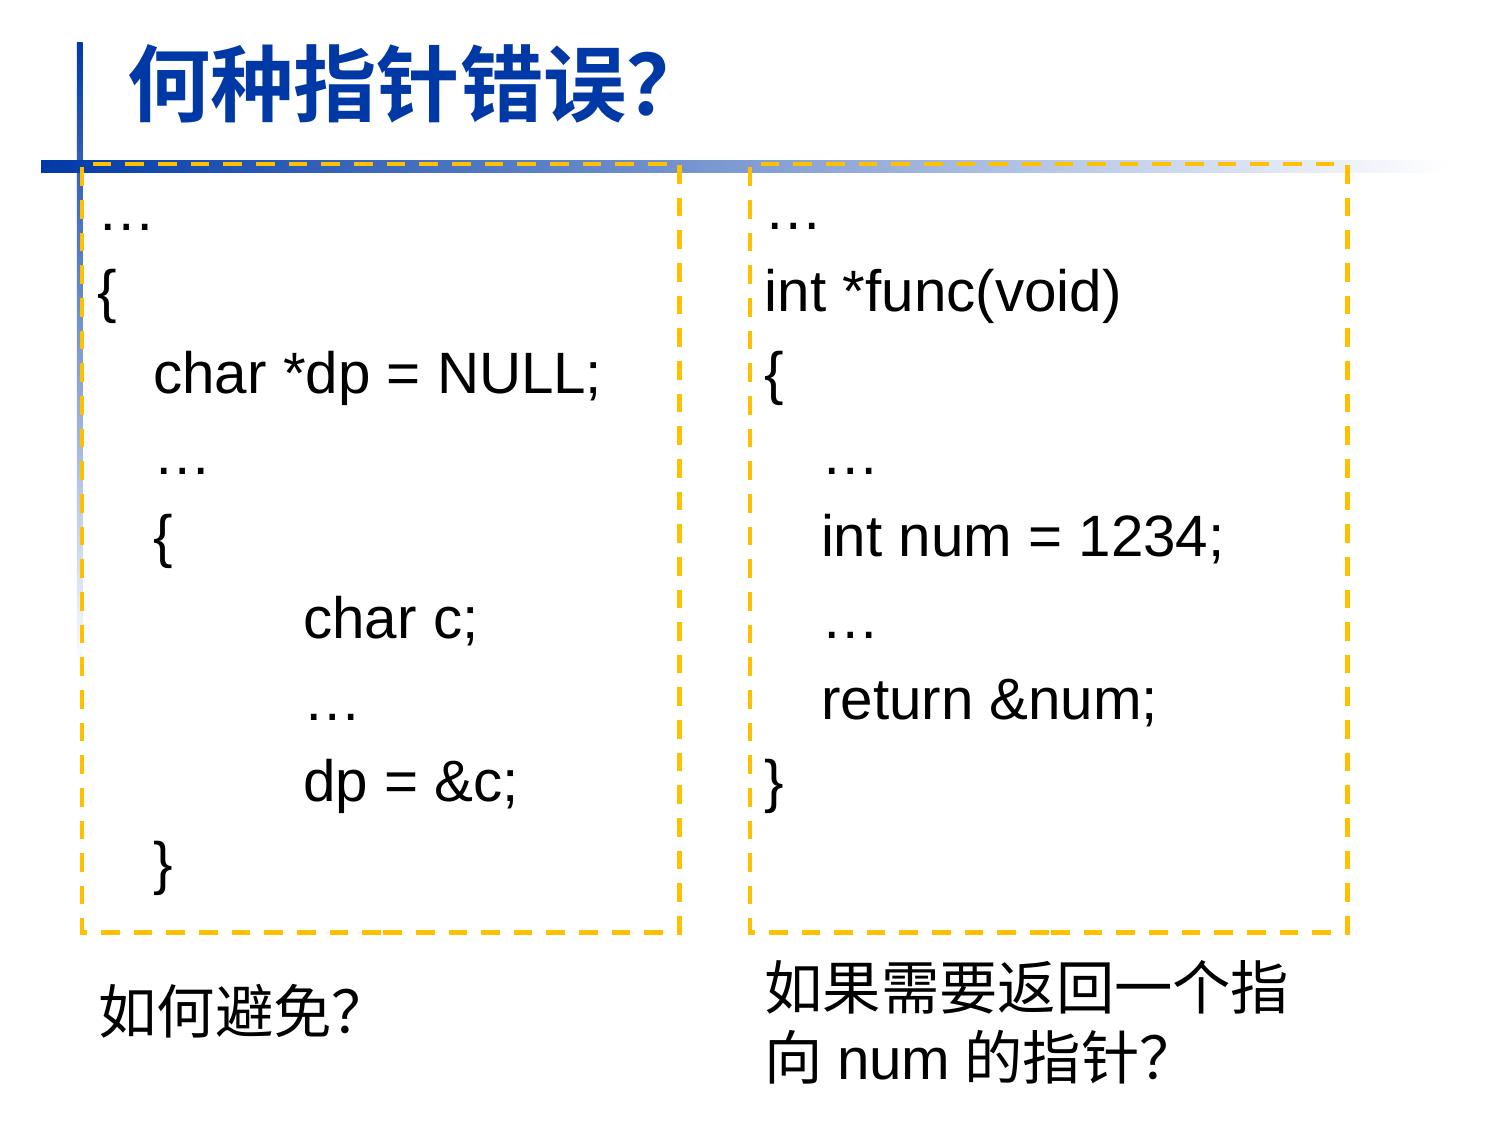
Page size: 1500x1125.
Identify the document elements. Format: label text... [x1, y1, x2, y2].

title 何种指针错误？ [111, 0, 809, 141]
text_box … int *func(void) { … int num = 1234; … return &num; } [749, 164, 1348, 933]
list … { char *dp = NULL; … { char c; … dp = &c; } [81, 163, 680, 933]
text_box 如何避免？ [83, 967, 405, 1053]
text_box 如果需要返回一个指向num的指针？ [750, 943, 1360, 1099]
